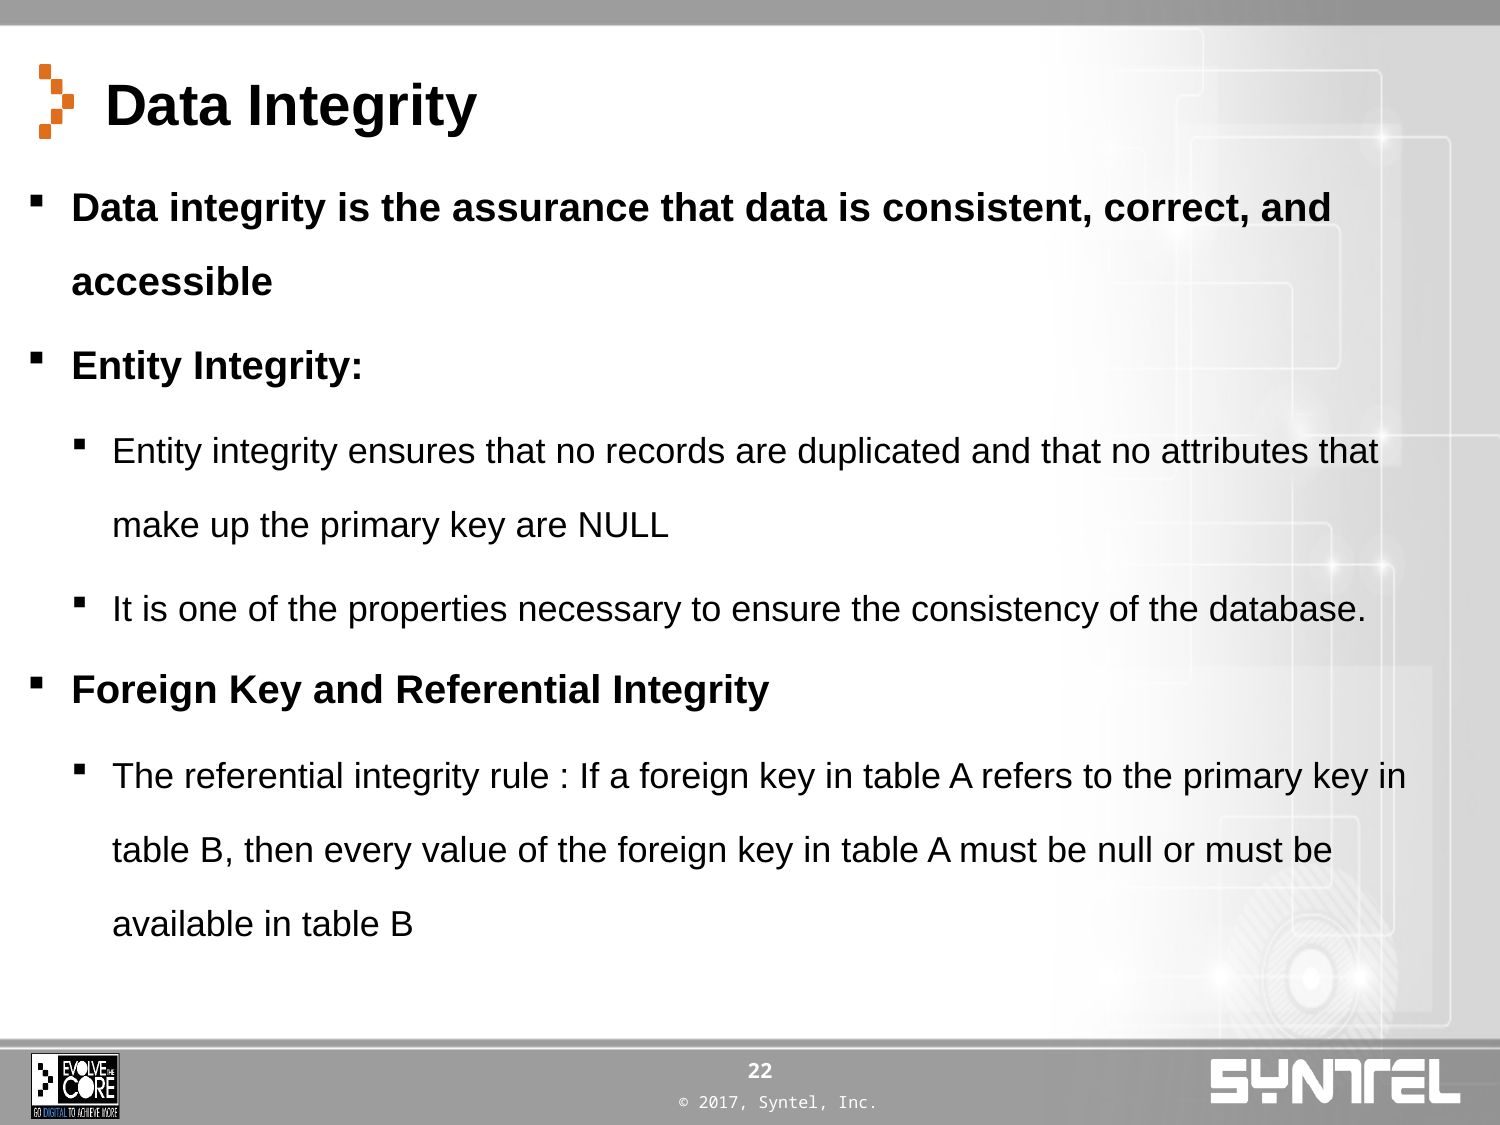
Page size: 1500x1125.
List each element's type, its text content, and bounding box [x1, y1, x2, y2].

list Data integrity is the assurance that data is consistent, correct, and accessible Entity Integrity: Entity integrity ensures that no records are duplicated and that no attributes that make up the primary key are NULL It is one of the properties necessary to ensure the consistency of the database. Foreign Key and Referential Integrity The referential integrity rule : If a foreign key in table A refers to the primary key in table B, then every value of the foreign key in table A must be null or must be available in table B [12, 148, 1436, 963]
picture [0, 0, 1500, 1125]
title Data Integrity [90, 43, 1462, 160]
